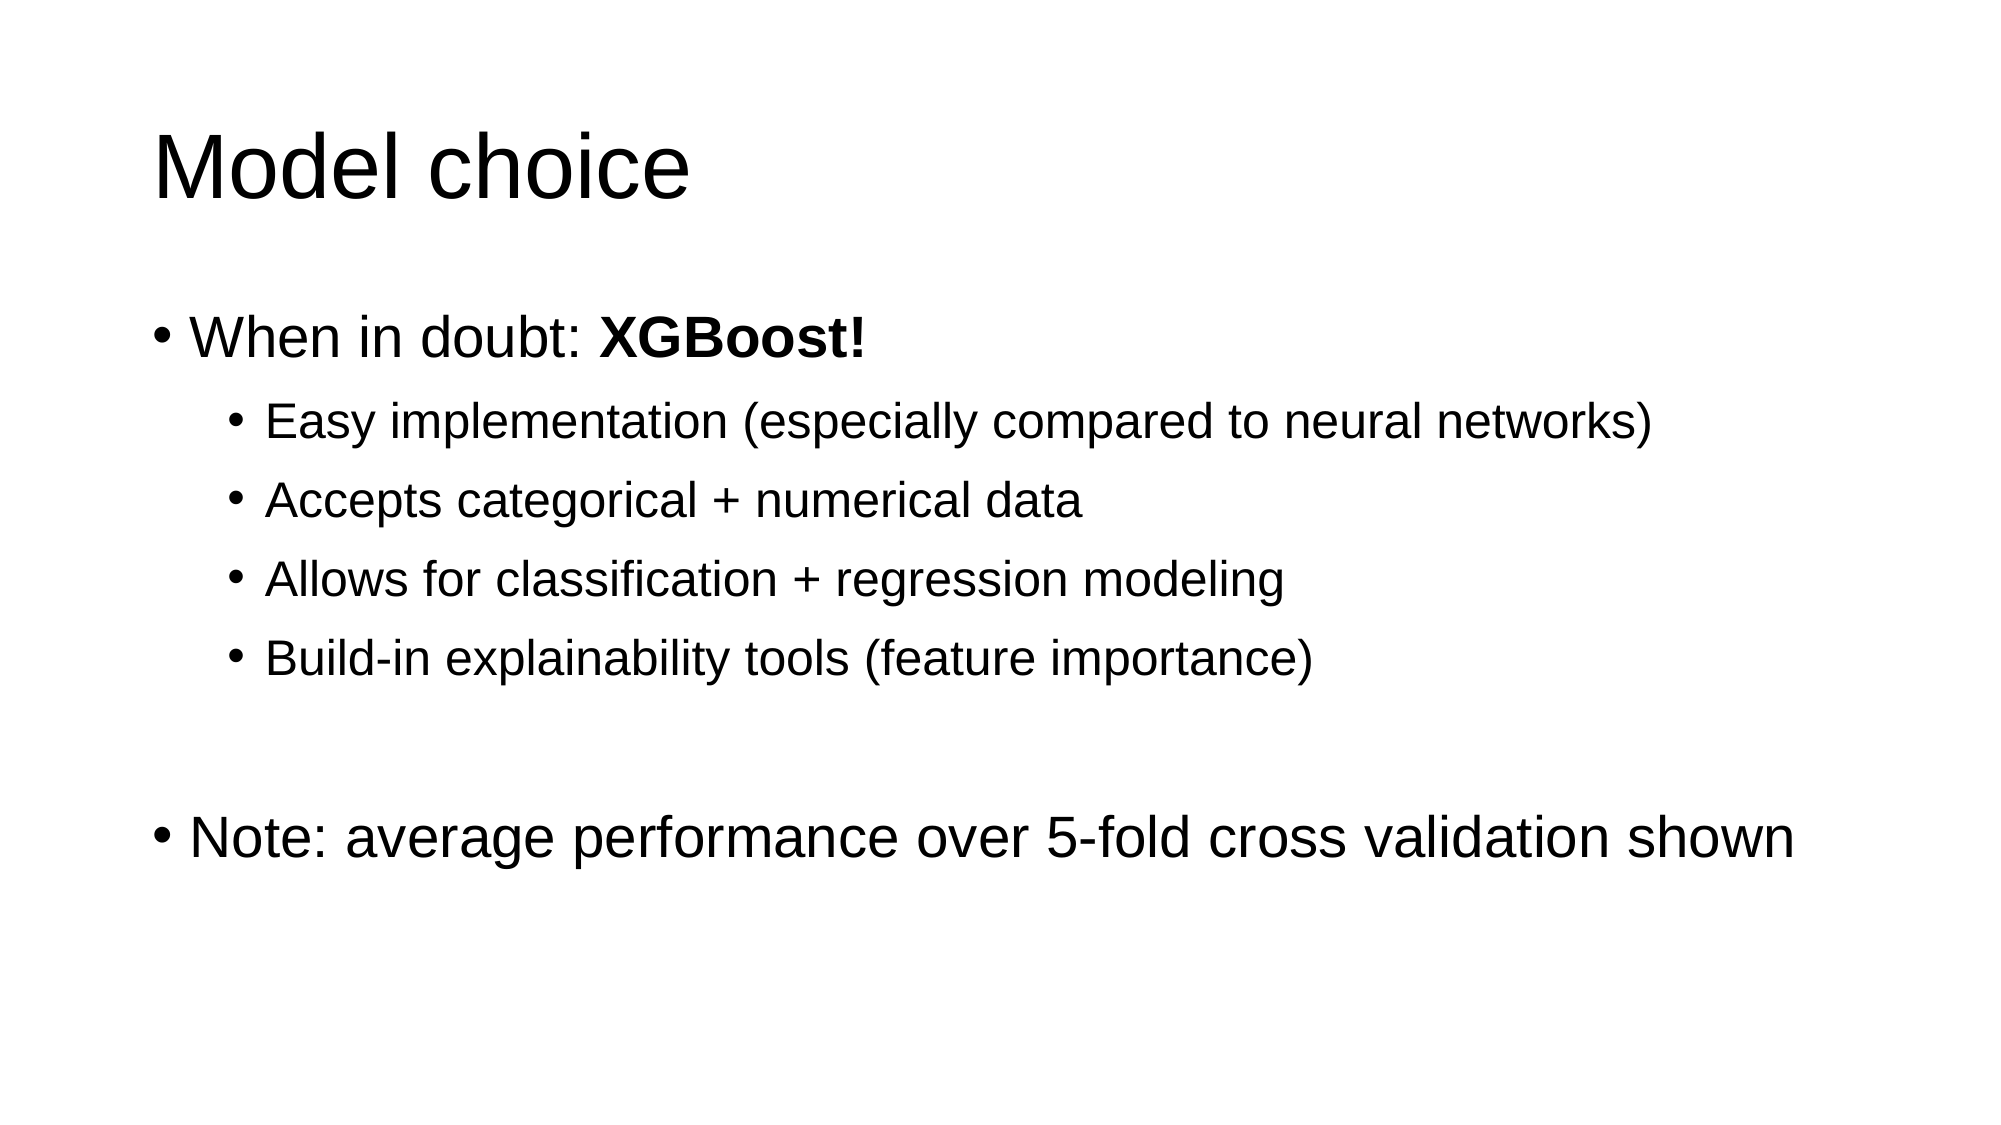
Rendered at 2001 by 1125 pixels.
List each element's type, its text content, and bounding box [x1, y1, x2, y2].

list When in doubt: XGBoost! Easy implementation (especially compared to neural networks) Accepts categorical + numerical data Allows for classification + regression modeling Build-in explainability tools (feature importance) Note: average performance over 5-fold cross validation shown [137, 299, 1863, 1014]
title Model choice [137, 59, 1863, 278]
